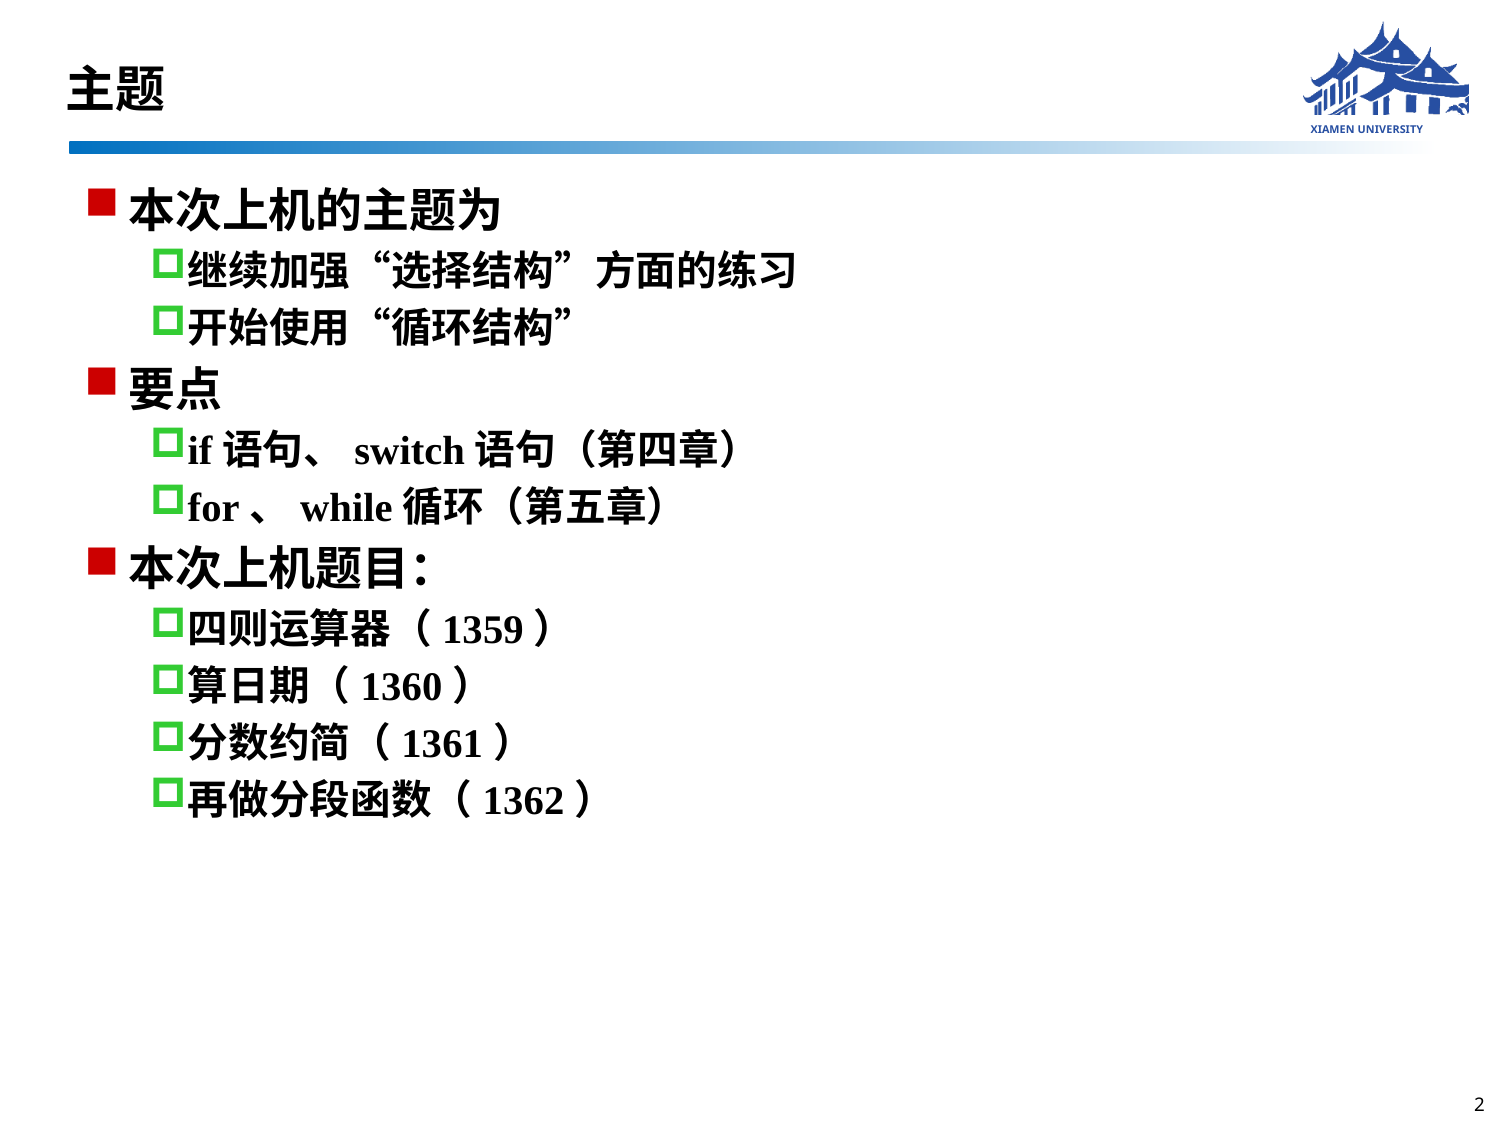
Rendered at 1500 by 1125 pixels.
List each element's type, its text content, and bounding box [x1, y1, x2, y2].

picture [1303, 21, 1469, 115]
list 本次上机的主题为 继续加强“选择结构”方面的练习 开始使用“循环结构” 要点 if语句、switch语句（第四章） for、while循环（第五章） 本次上机题目： 四则运算器（1359） 算日期（1360） 分数约简（1361） 再做分段函数（1362） [69, 172, 1425, 1071]
title 主题 [50, 29, 1425, 125]
slide_number 2 [1334, 1084, 1500, 1121]
